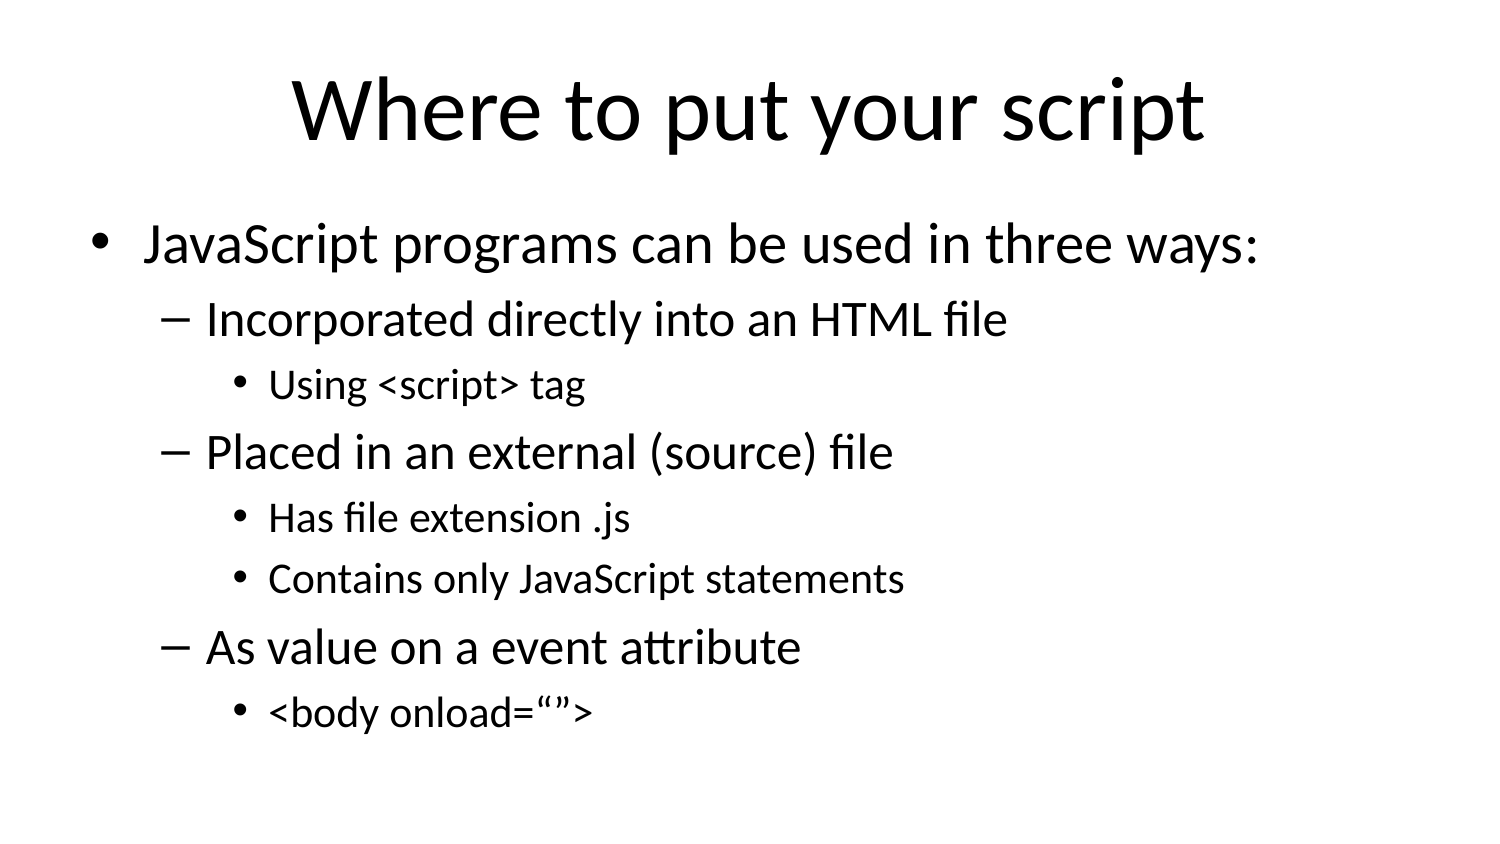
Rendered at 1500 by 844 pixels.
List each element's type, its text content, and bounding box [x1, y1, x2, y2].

title Where to put your script [75, 33, 1425, 175]
list JavaScript programs can be used in three ways: Incorporated directly into an HTML file Using <script> tag Placed in an external (source) file Has file extension .js Contains only JavaScript statements As value on a event attribute <body onload=“”> [75, 196, 1425, 754]
